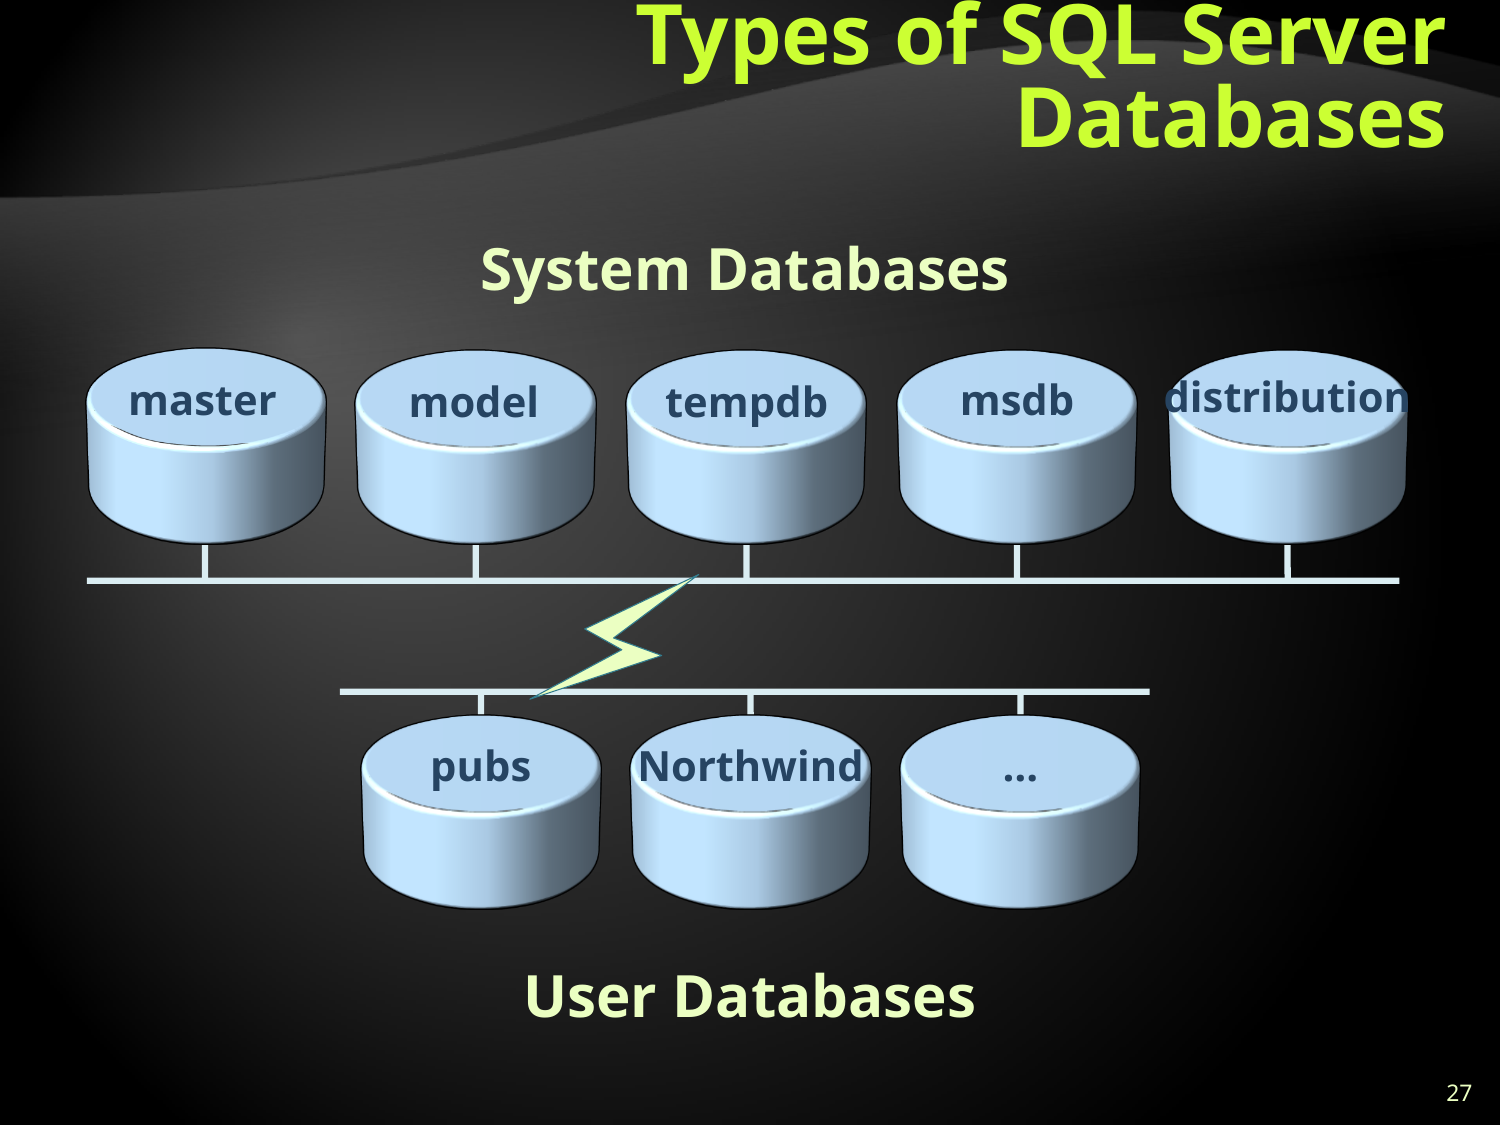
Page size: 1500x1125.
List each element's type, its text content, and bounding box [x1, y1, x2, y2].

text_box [84, 224, 1410, 1038]
picture [0, 0, 1500, 1125]
slide_number 27 [1412, 1074, 1488, 1113]
title Types of SQL Server Databases [300, 12, 1463, 150]
